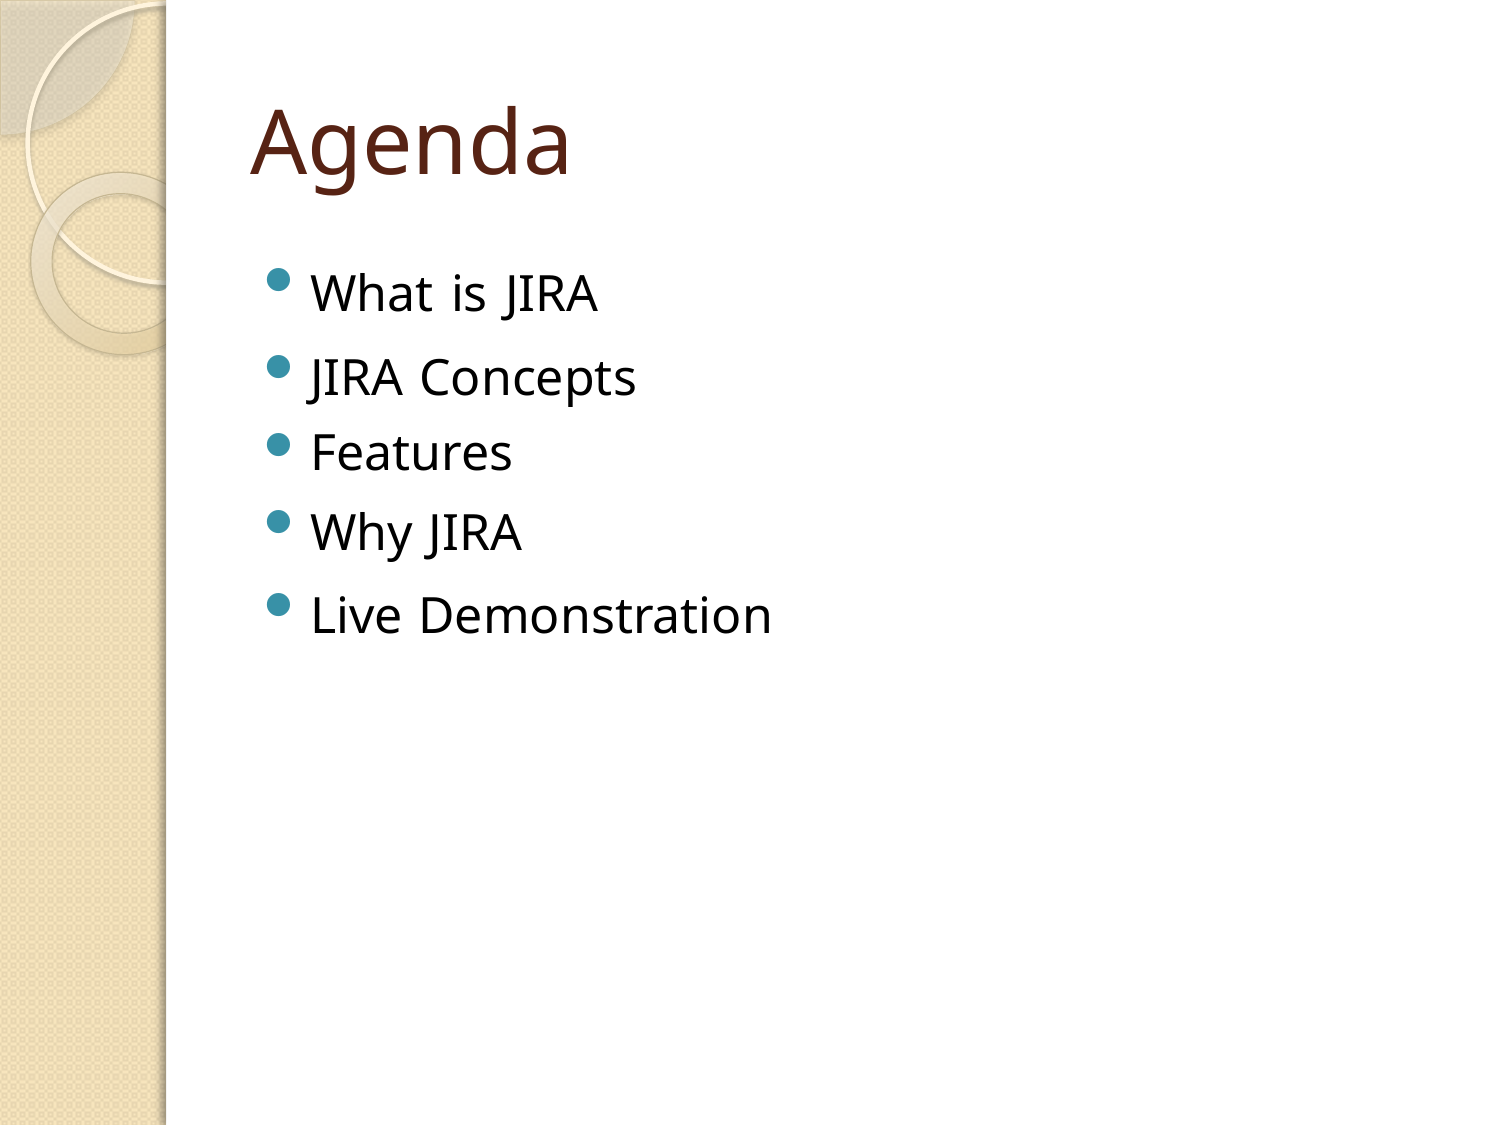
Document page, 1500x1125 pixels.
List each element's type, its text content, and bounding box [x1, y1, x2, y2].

title Agenda [235, 45, 1466, 233]
list What is JIRA JIRA Concepts Features Why JIRA Live Demonstration [235, 237, 1466, 1025]
